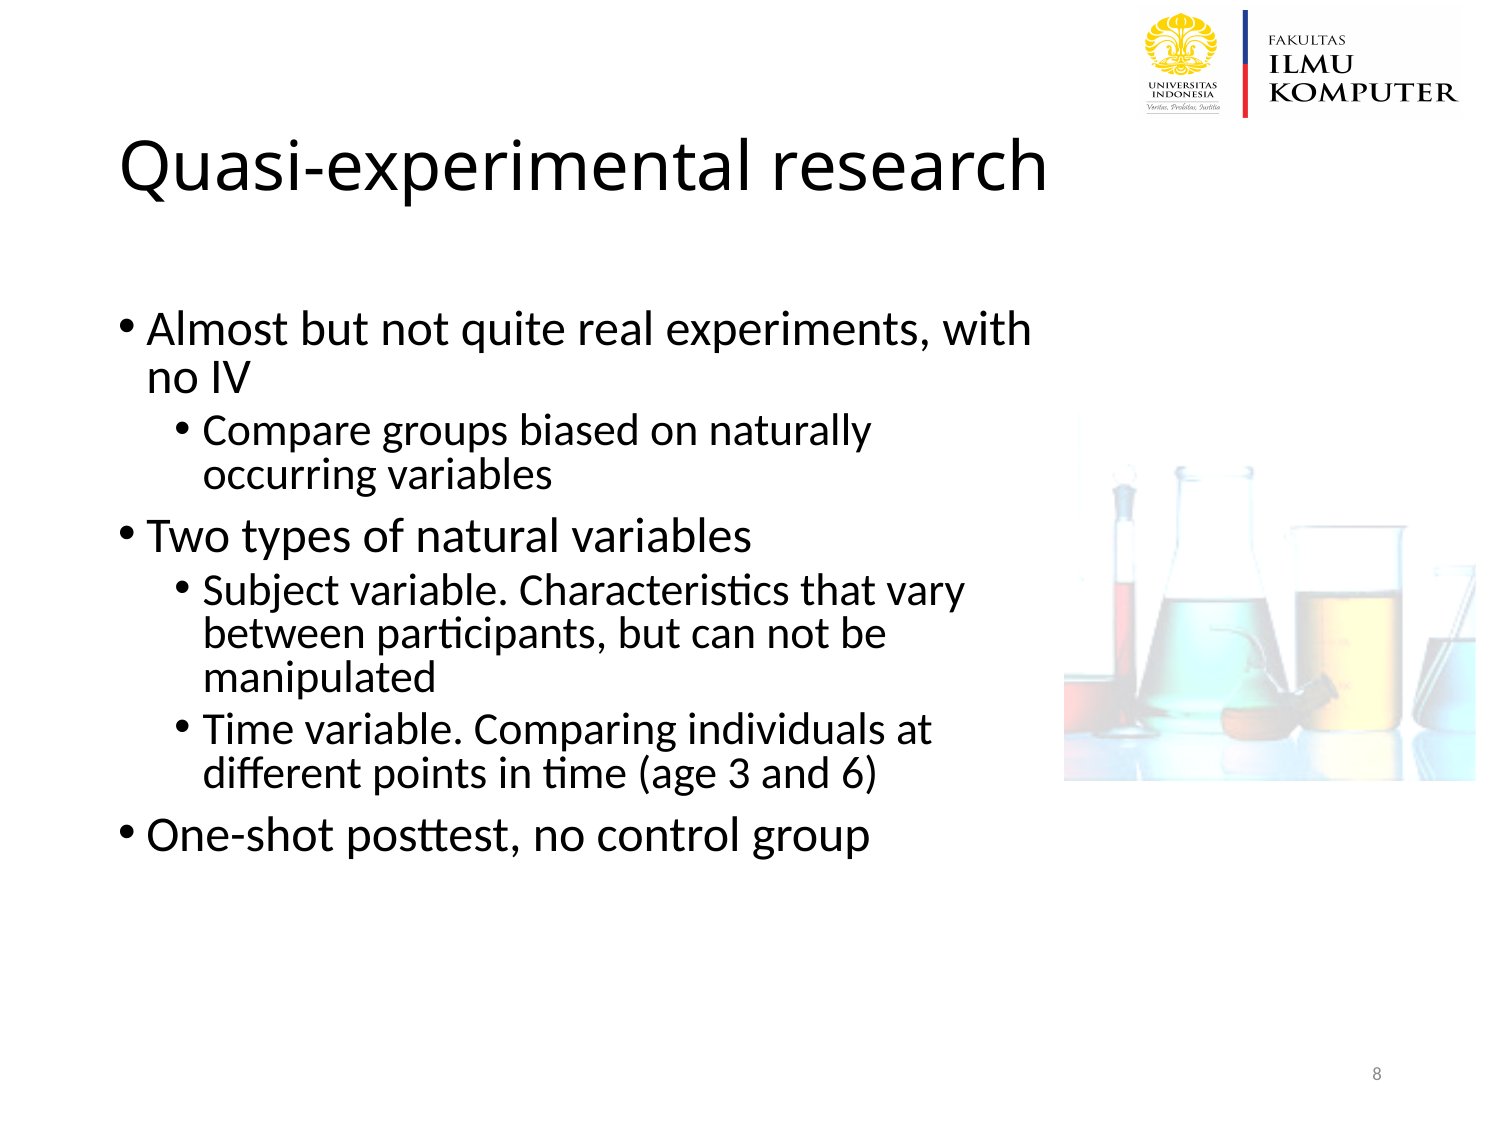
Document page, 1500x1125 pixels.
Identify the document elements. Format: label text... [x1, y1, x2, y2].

slide_number 8 [1059, 1042, 1397, 1103]
title Quasi-experimental research [103, 59, 1397, 278]
list Almost but not quite real experiments, with no IV Compare groups biased on naturally occurring variables Two types of natural variables Subject variable. Characteristics that vary between participants, but can not be manipulated Time variable. Comparing individuals at different points in time (age 3 and 6) One-shot posttest, no control group [103, 299, 1060, 1014]
picture [1137, 5, 1463, 119]
picture [1064, 412, 1476, 781]
